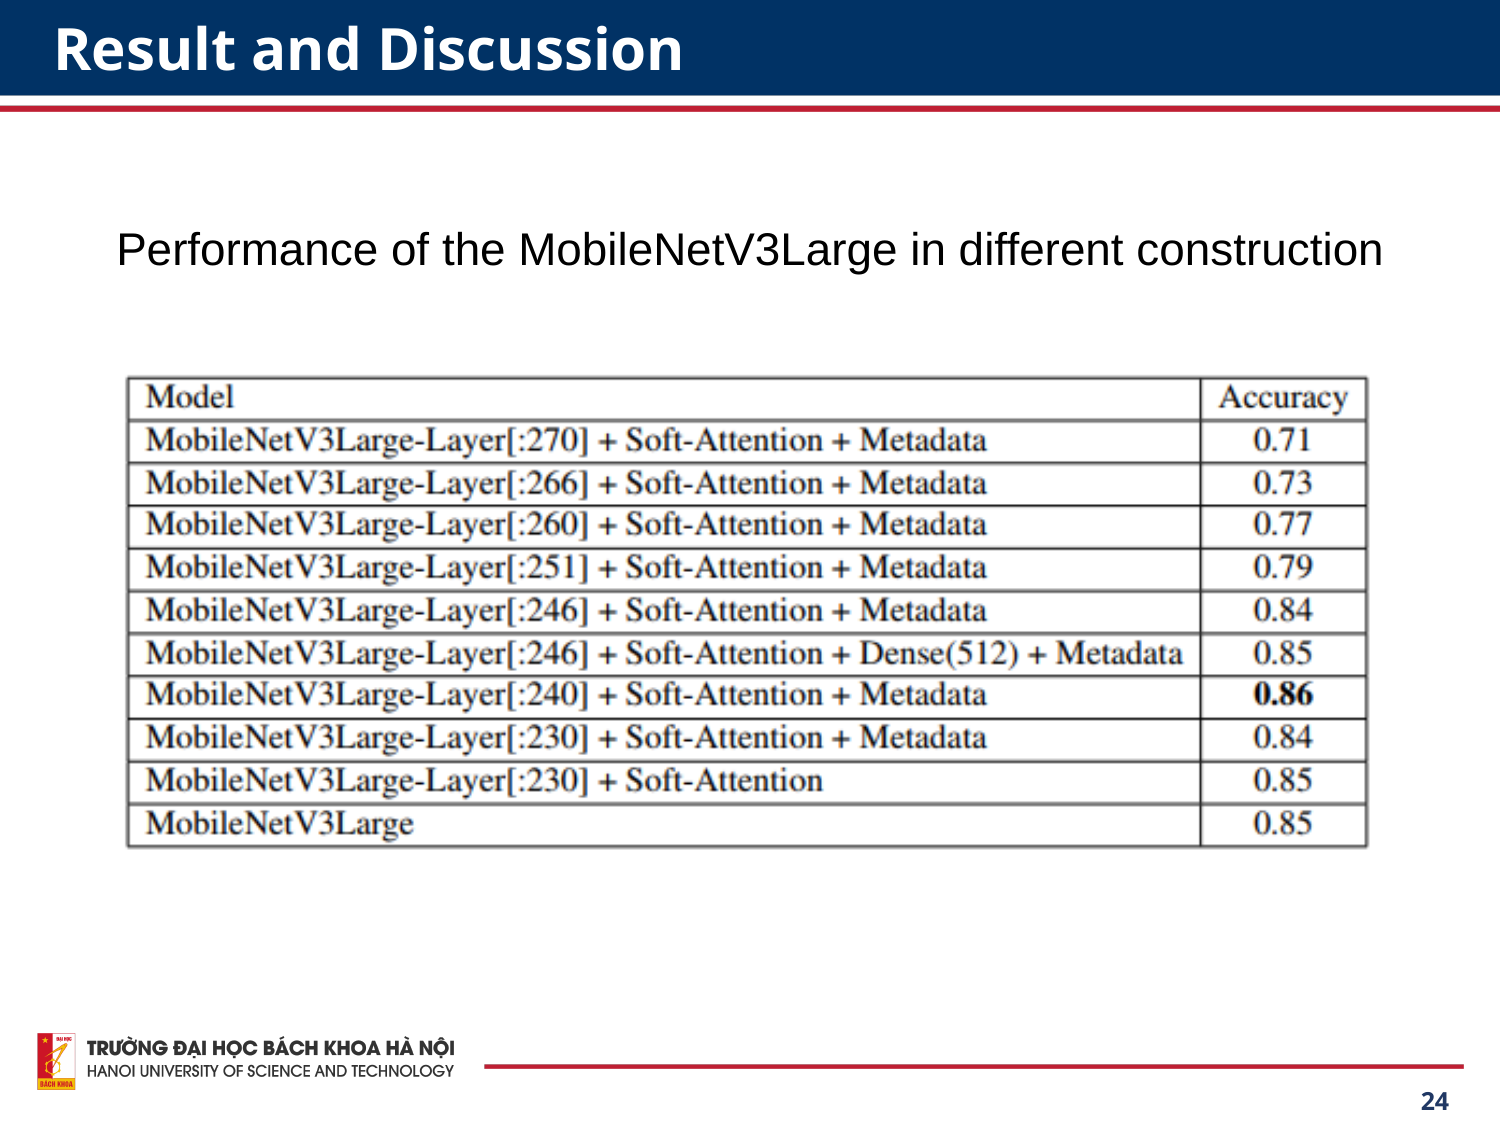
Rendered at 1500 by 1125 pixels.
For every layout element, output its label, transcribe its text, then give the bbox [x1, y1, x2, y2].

slide_number 24 [1126, 1078, 1464, 1125]
picture [0, 0, 1500, 1125]
text_box Performance of the MobileNetV3Large in different construction [101, 212, 1400, 283]
title Result and Discussion [38, 12, 1462, 87]
